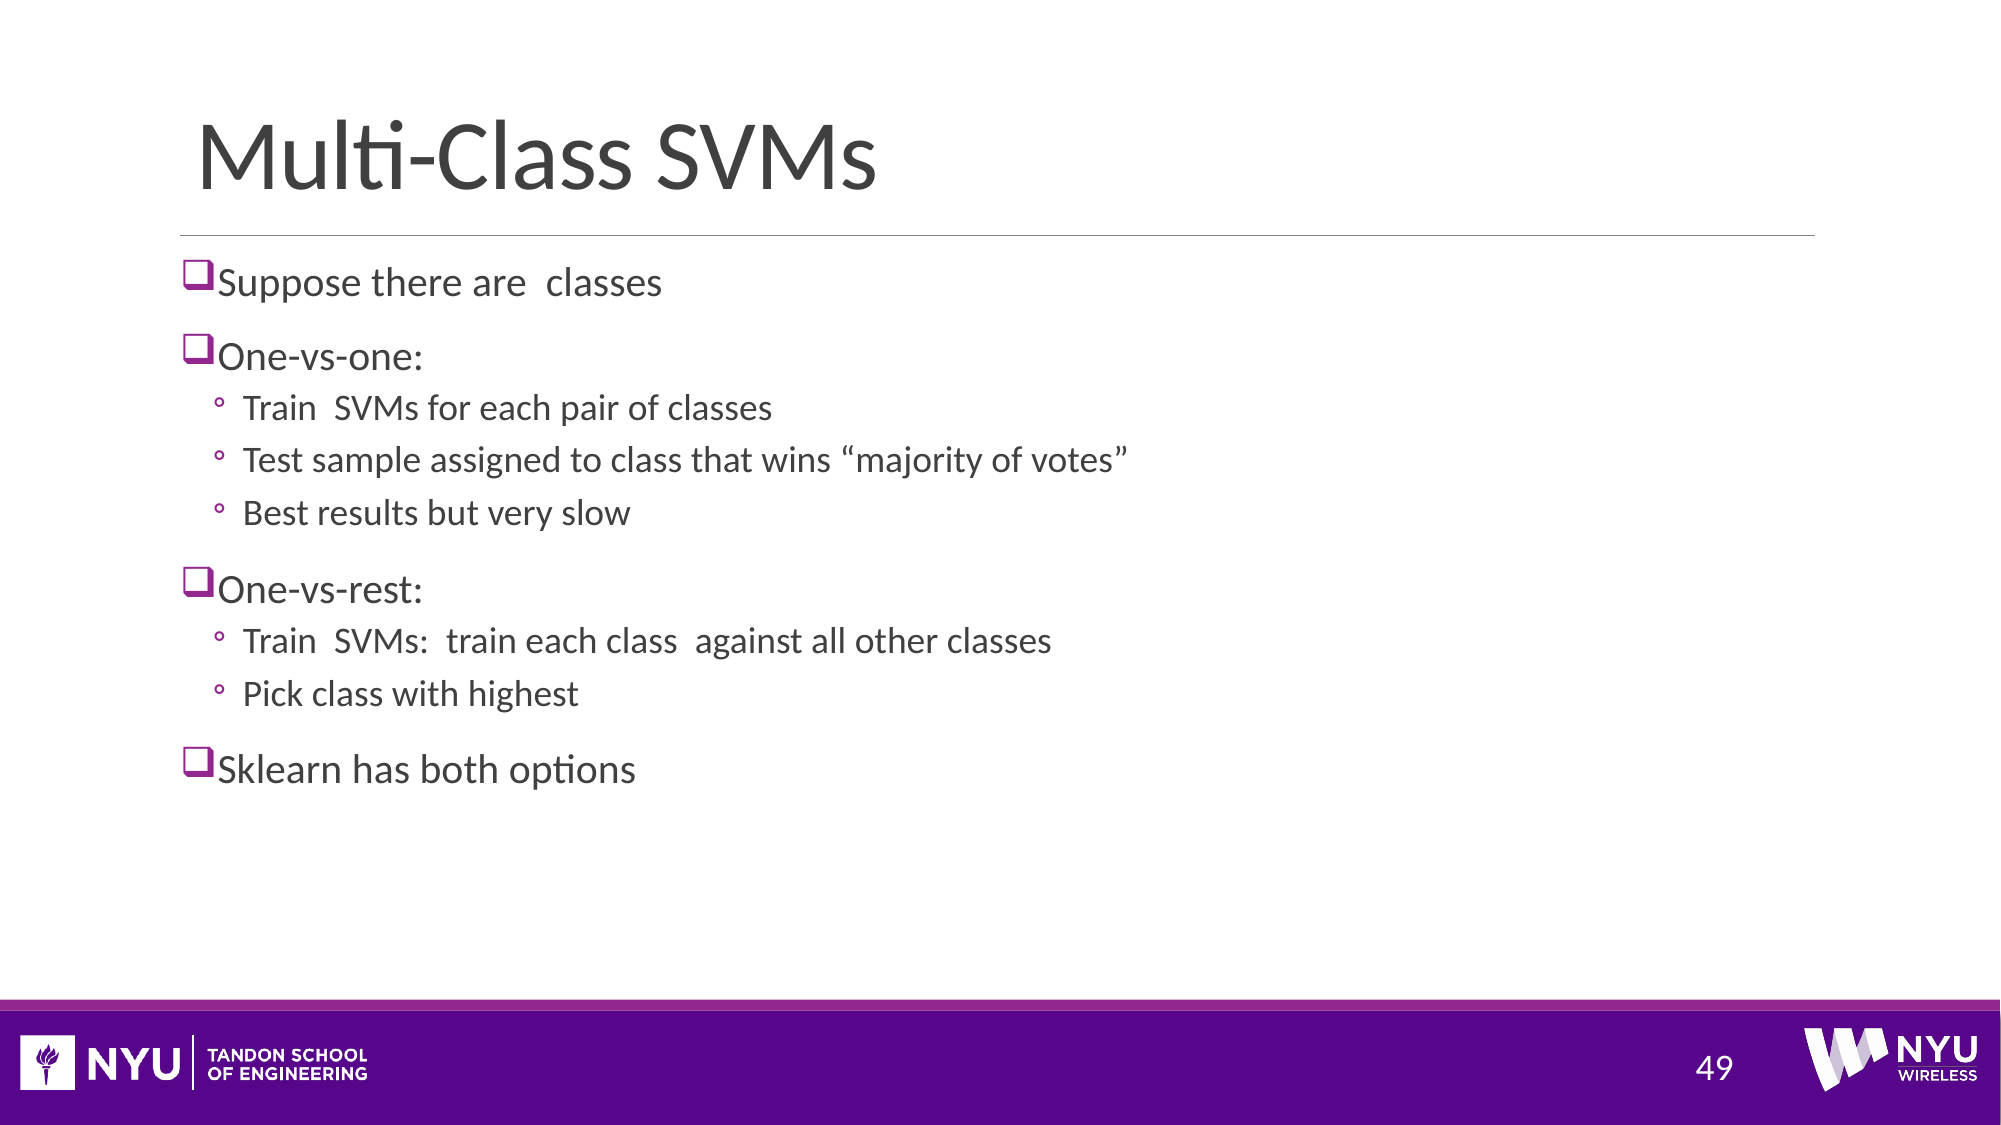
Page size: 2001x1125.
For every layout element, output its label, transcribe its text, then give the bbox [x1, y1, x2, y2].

title Multi-Class SVMs [180, 47, 1830, 218]
slide_number 49 [1533, 1035, 1749, 1096]
